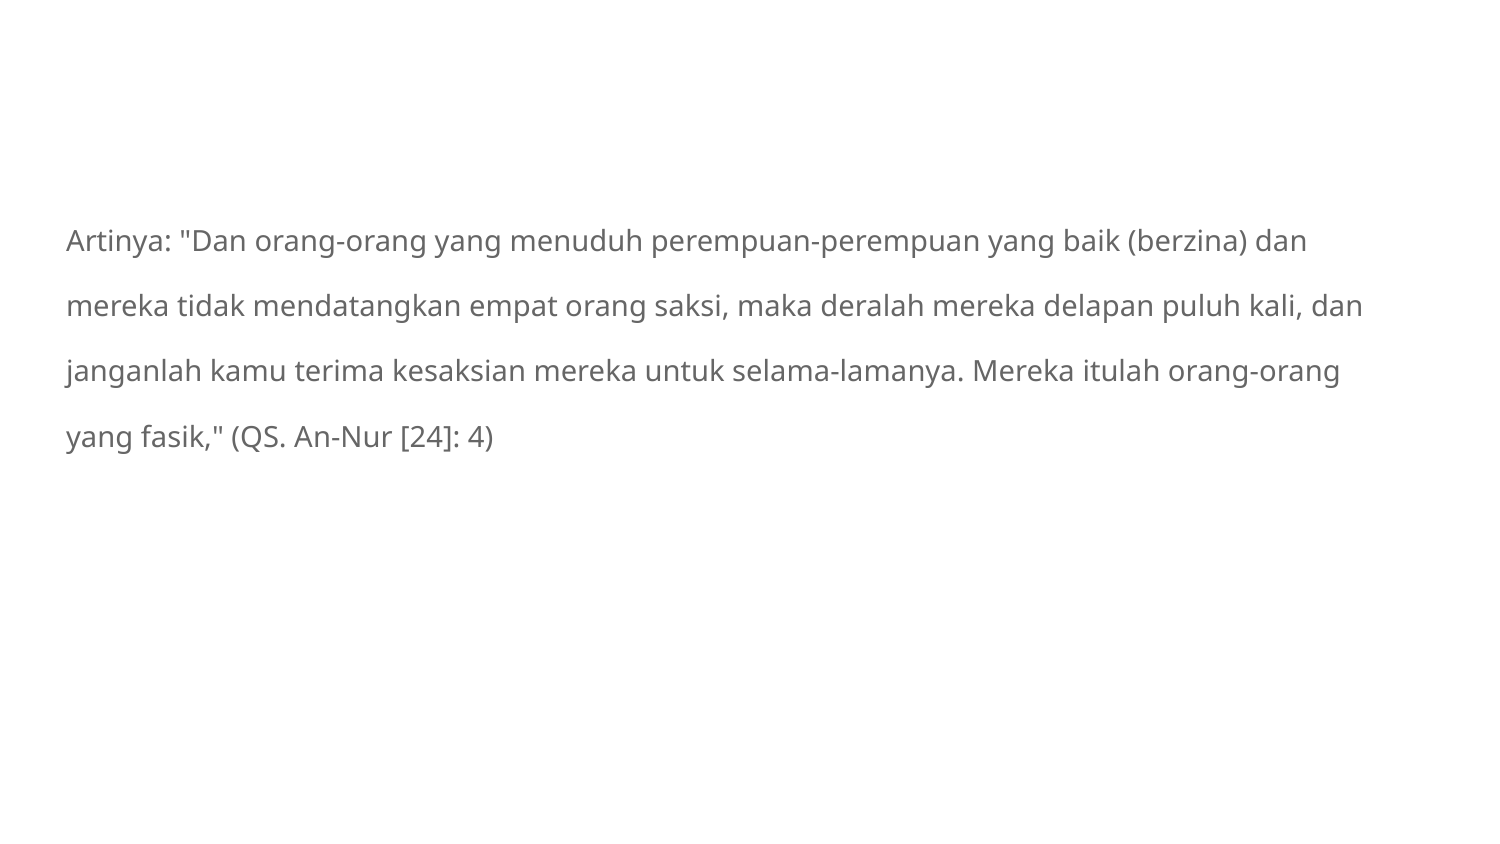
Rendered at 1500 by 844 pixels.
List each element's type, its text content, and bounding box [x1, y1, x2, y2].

list Artinya: "Dan orang-orang yang menuduh perempuan-perempuan yang baik (berzina) dan mereka tidak mendatangkan empat orang saksi, maka deralah mereka delapan puluh kali, dan janganlah kamu terima kesaksian mereka untuk selama-lamanya. Mereka itulah orang-orang yang fasik," (QS. An-Nur [24]: 4) [51, 201, 1449, 750]
